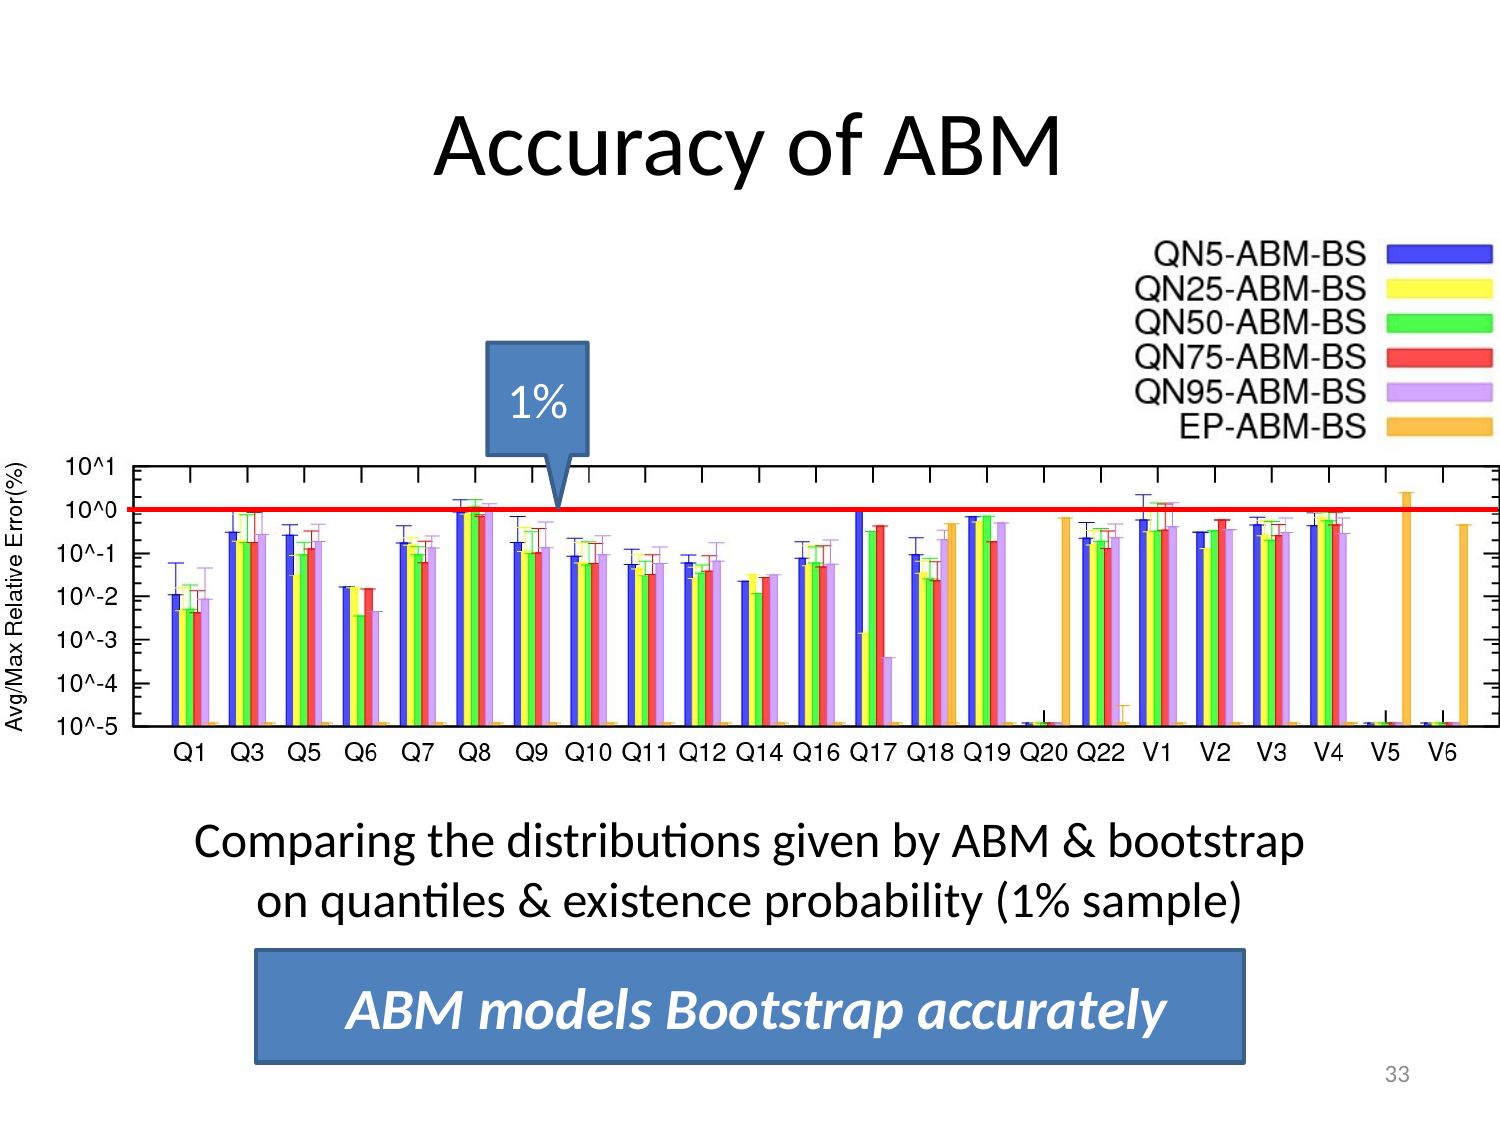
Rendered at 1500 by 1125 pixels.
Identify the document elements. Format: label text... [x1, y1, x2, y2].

text_box Comparing the distributions given by ABM & bootstrap on quantiles & existence probability (1% sample) [149, 799, 1350, 935]
picture [0, 238, 1500, 763]
text_box ABM models Bootstrap accurately [254, 948, 1246, 1065]
title Accuracy of ABM [75, 45, 1425, 233]
text_box 1% [485, 340, 590, 449]
slide_number 33 [1074, 1042, 1425, 1103]
